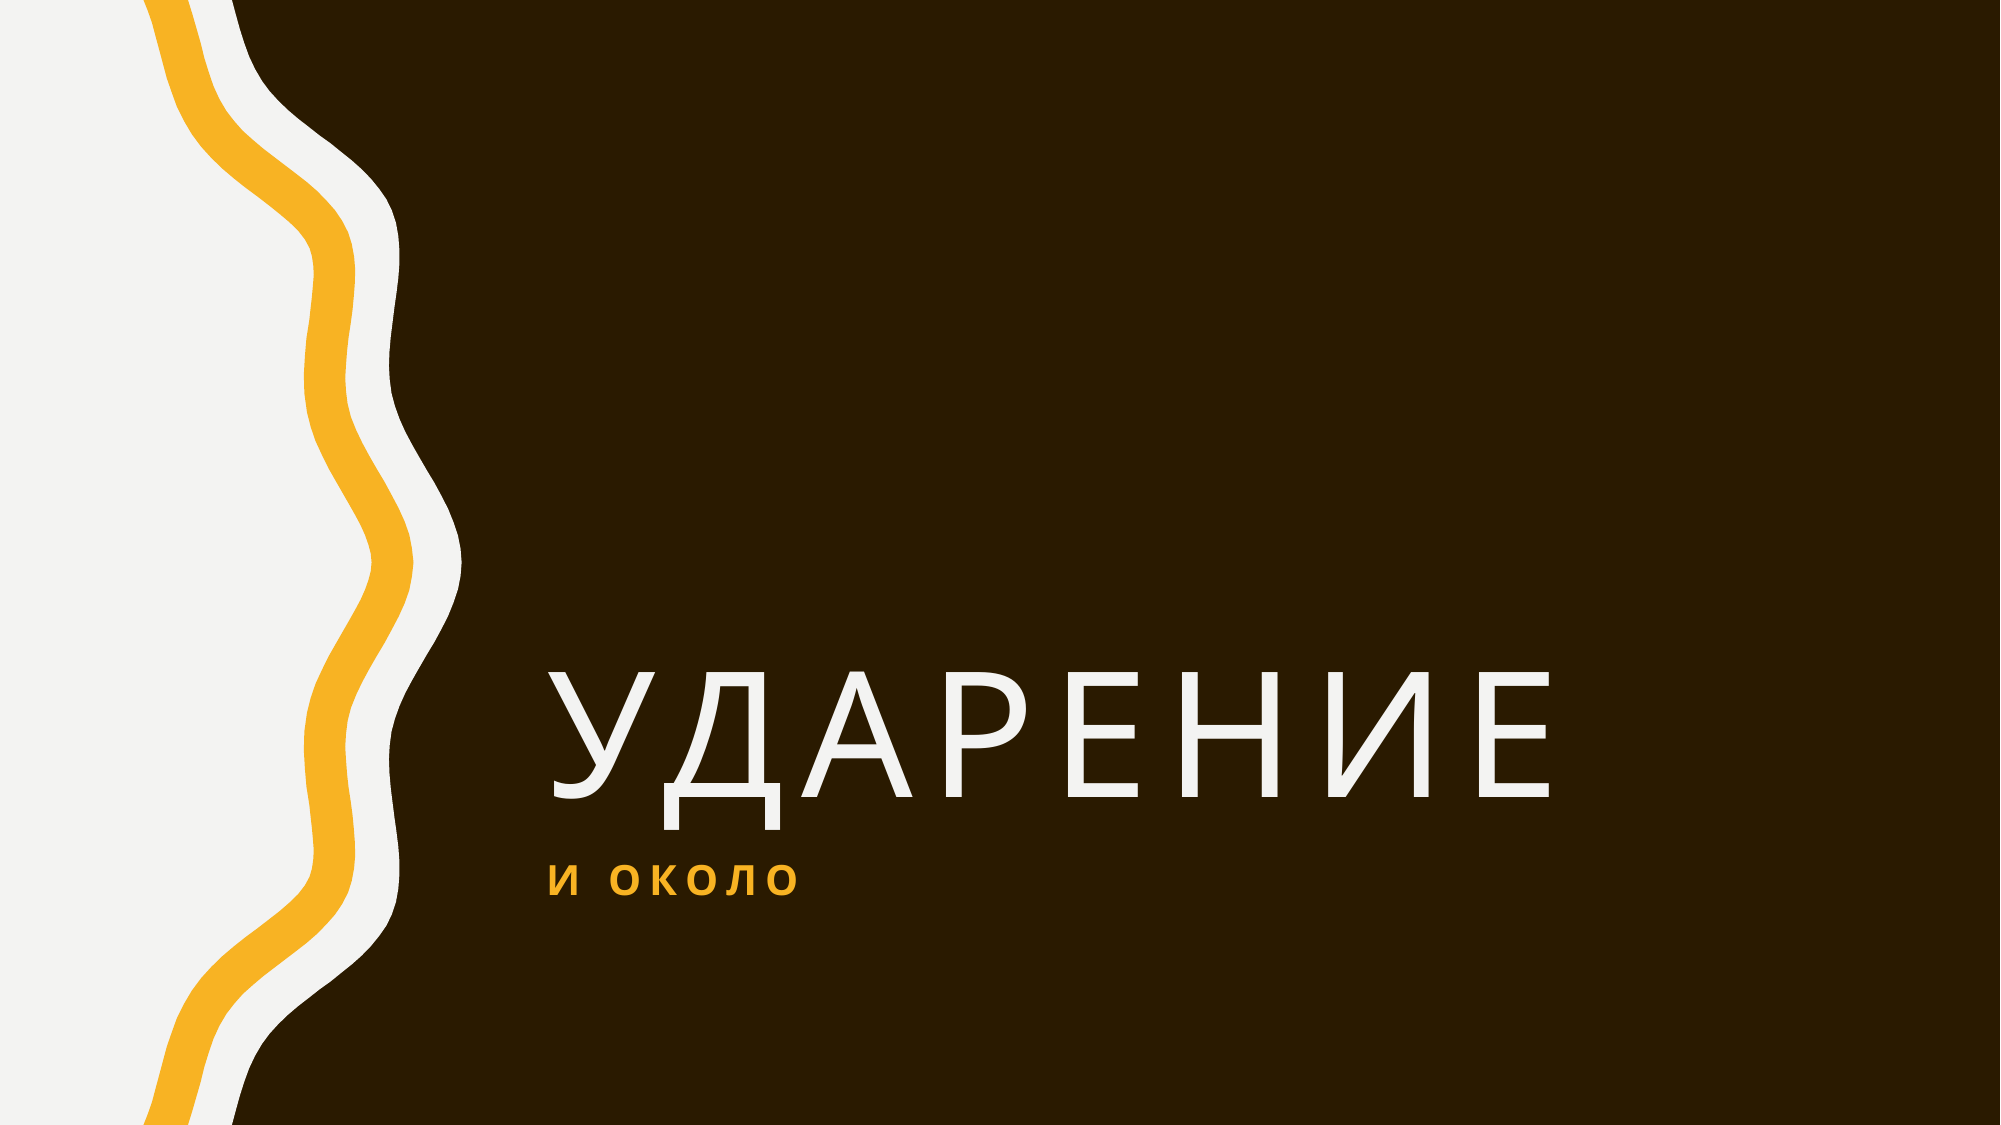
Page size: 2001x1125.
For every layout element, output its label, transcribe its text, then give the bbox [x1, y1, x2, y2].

list И около [531, 846, 1684, 1003]
title ударЕние [531, 176, 1875, 843]
